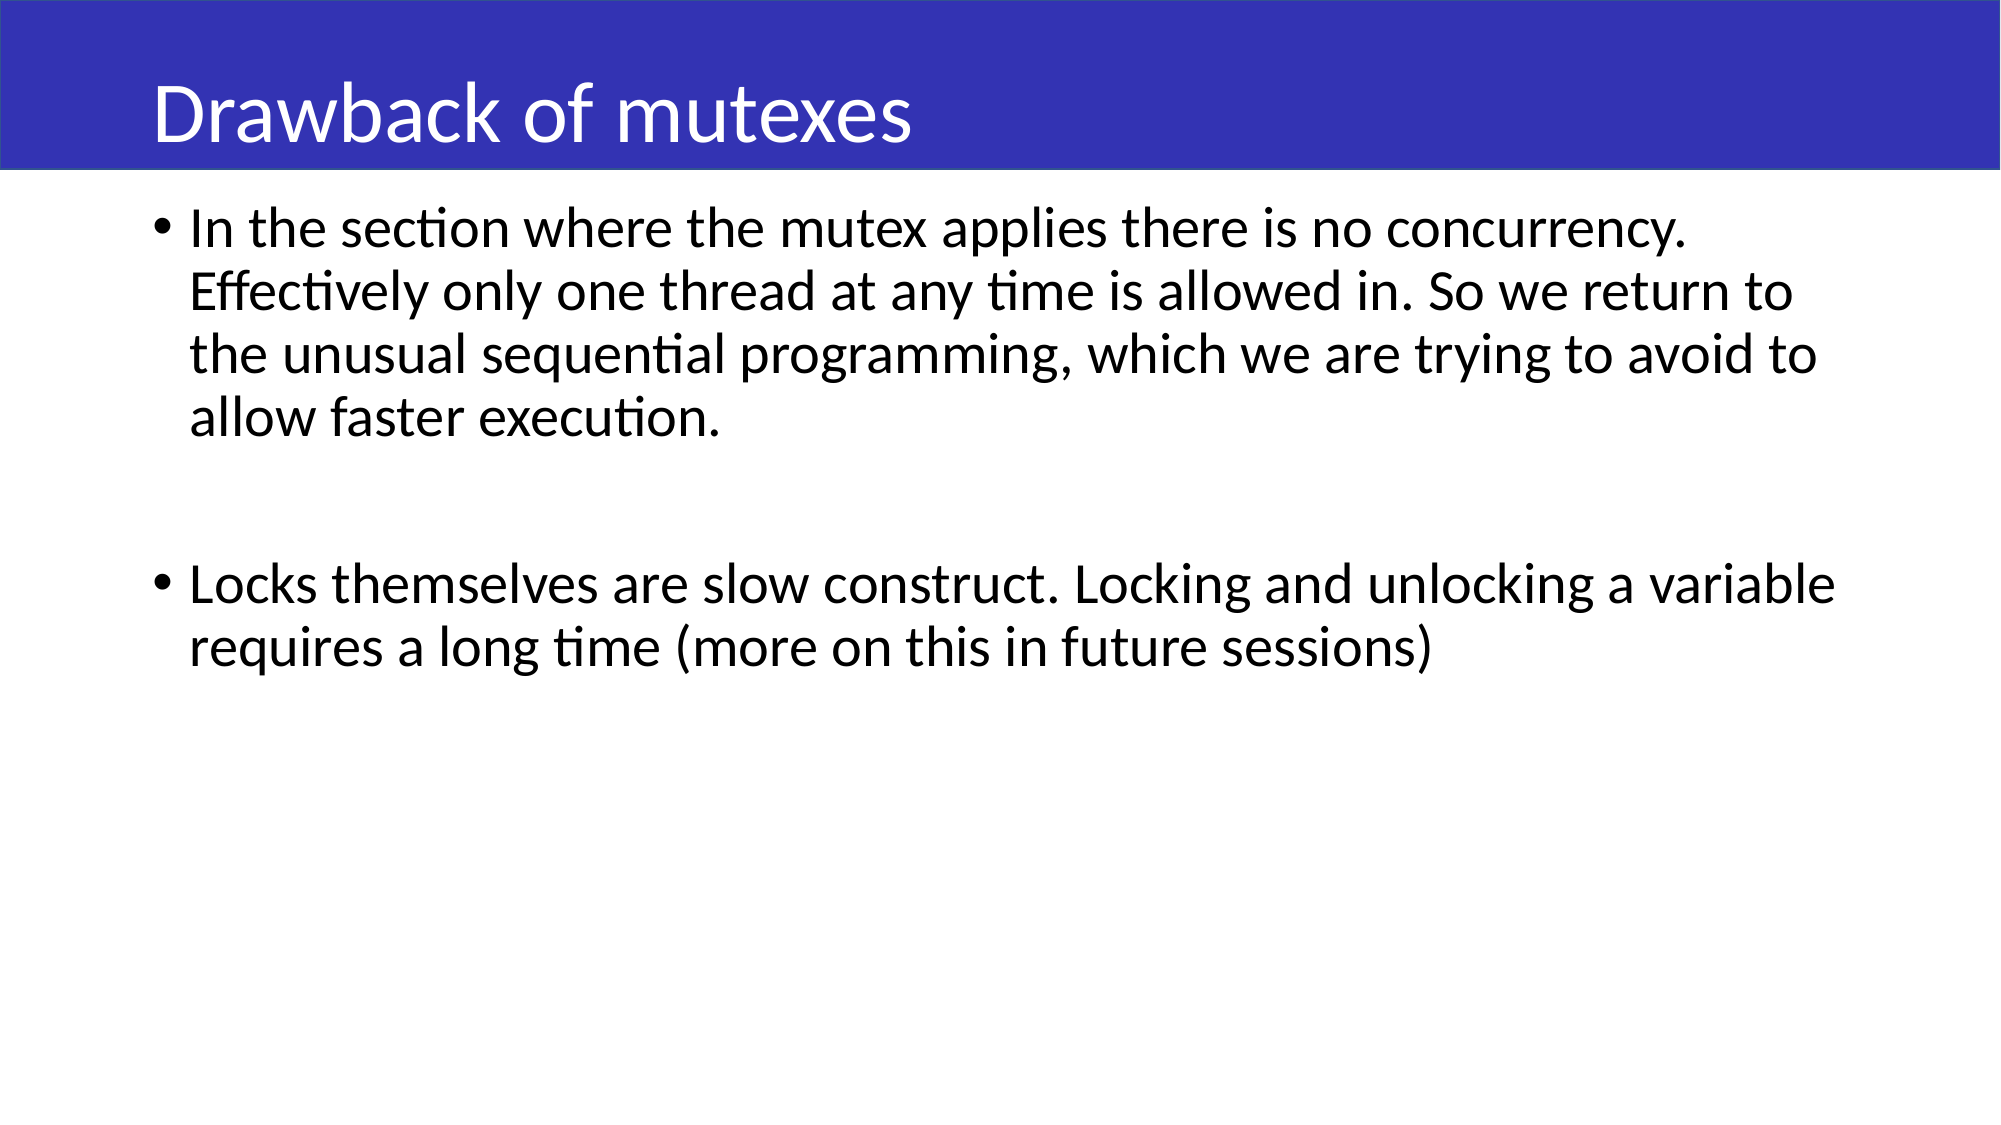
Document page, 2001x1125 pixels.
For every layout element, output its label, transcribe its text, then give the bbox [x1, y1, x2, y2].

title Drawback of mutexes [137, 59, 1863, 170]
list In the section where the mutex applies there is no concurrency. Effectively only one thread at any time is allowed in. So we return to the unusual sequential programming, which we are trying to avoid to allow faster execution. Locks themselves are slow construct. Locking and unlocking a variable requires a long time (more on this in future sessions) [137, 189, 1863, 1014]
